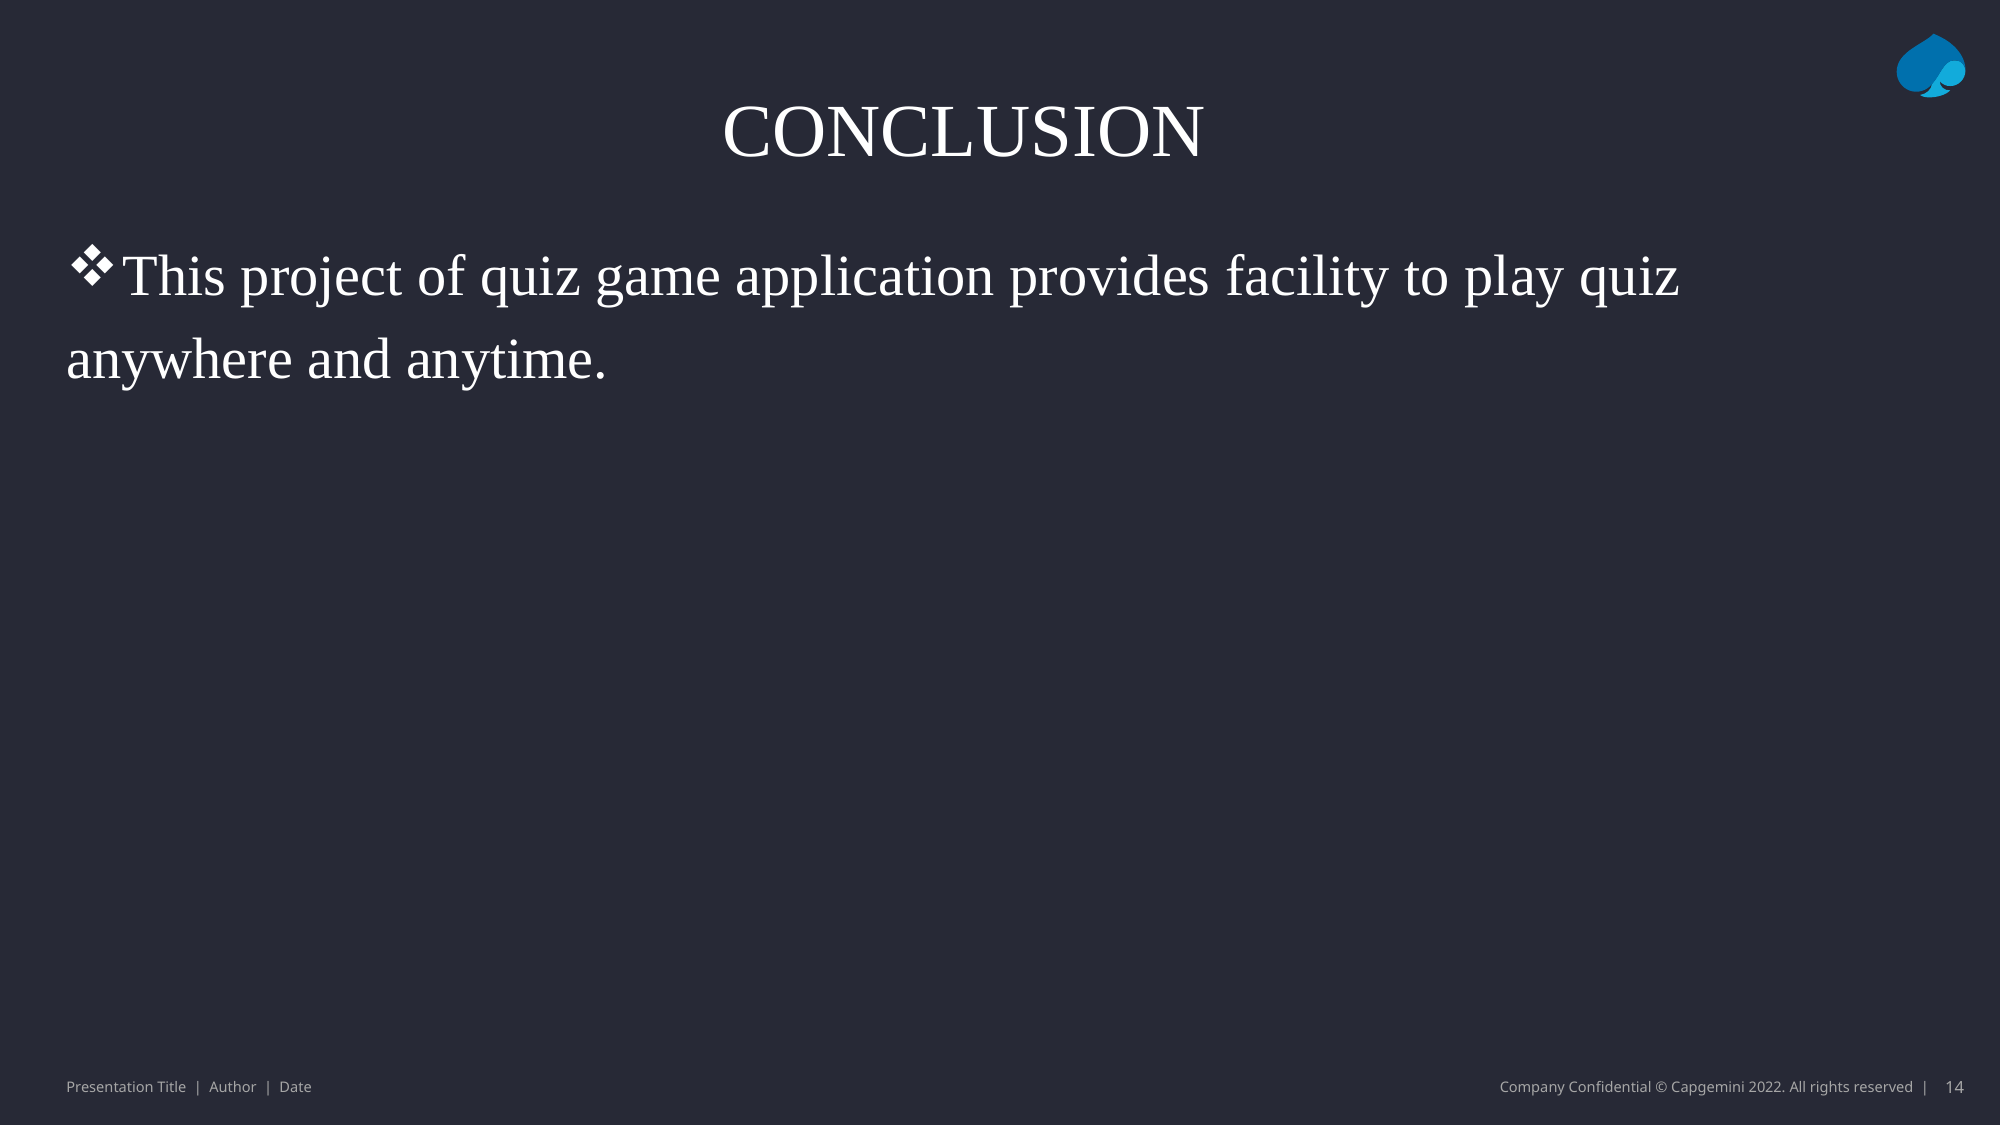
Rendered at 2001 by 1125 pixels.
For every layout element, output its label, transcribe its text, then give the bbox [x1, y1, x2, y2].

list This project of quiz game application provides facility to play quiz anywhere and anytime. [66, 237, 1938, 1050]
title CONCLUSION [66, 55, 1863, 173]
